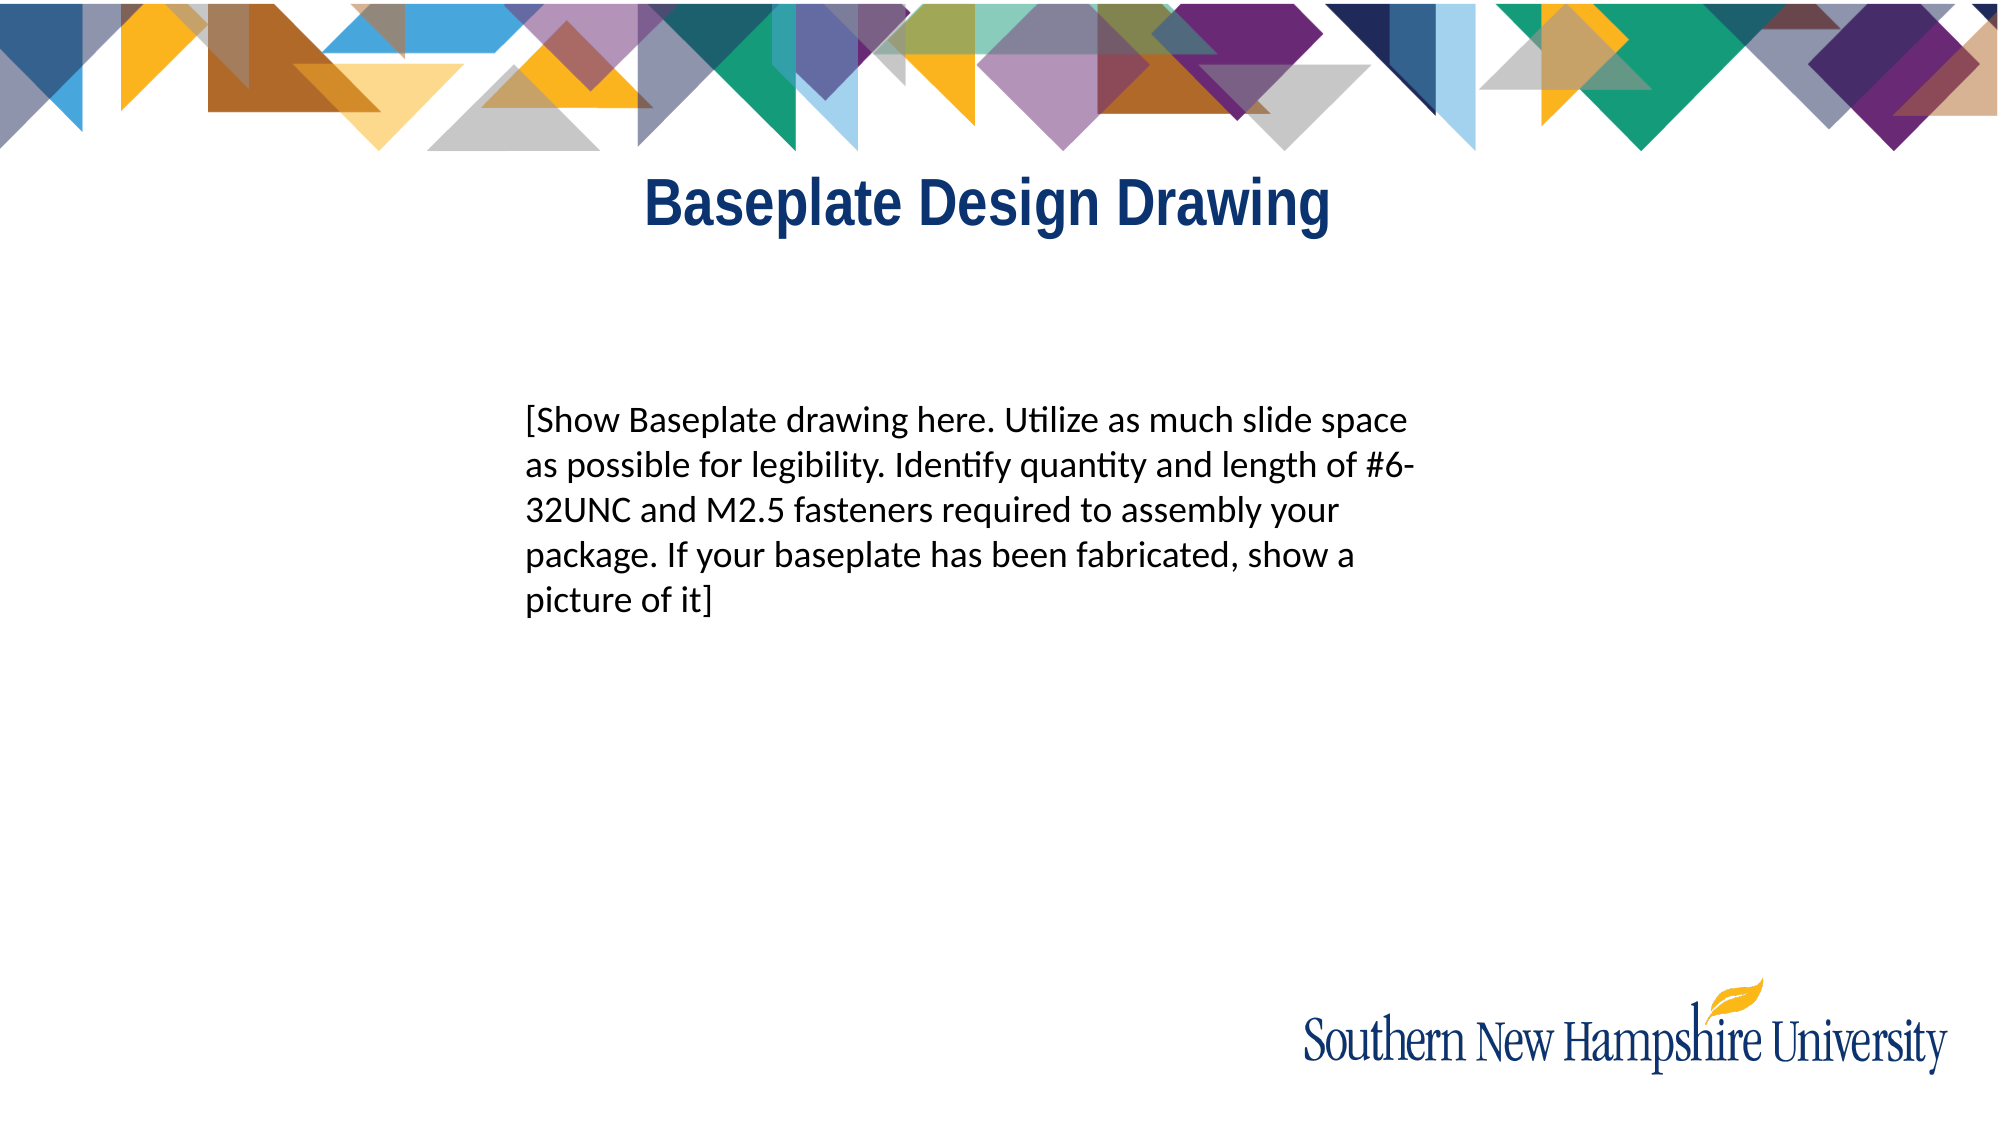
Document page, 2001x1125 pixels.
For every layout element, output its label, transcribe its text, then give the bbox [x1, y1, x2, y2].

text_box [Show Baseplate drawing here. Utilize as much slide space as possible for legibility. Identify quantity and length of #6-32UNC and M2.5 fasteners required to assembly your package. If your baseplate has been fabricated, show a picture of it] [510, 387, 1447, 627]
picture [1288, 970, 1964, 1082]
picture [0, 0, 2001, 153]
title Baseplate Design Drawing [126, 144, 1852, 263]
